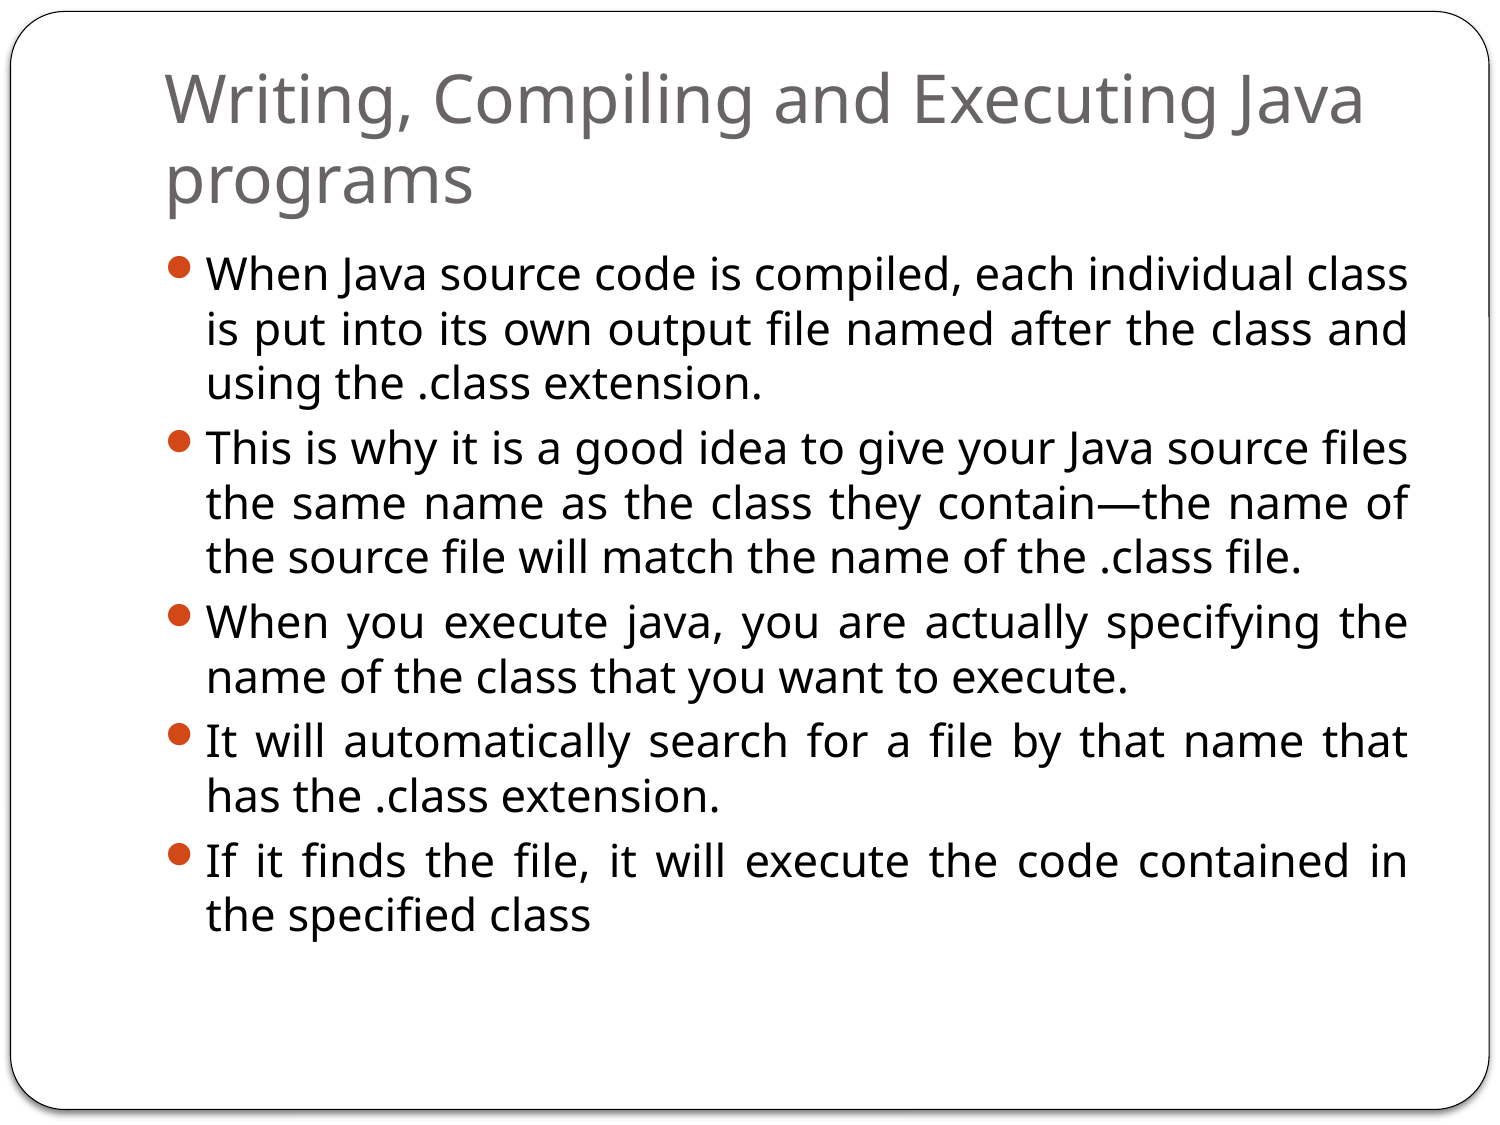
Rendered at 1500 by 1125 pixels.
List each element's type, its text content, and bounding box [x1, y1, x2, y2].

title Writing, Compiling and Executing Java programs [150, 45, 1425, 233]
list When Java source code is compiled, each individual class is put into its own output file named after the class and using the .class extension. This is why it is a good idea to give your Java source files the same name as the class they contain—the name of the source file will match the name of the .class file. When you execute java, you are actually specifying the name of the class that you want to execute. It will automatically search for a file by that name that has the .class extension. If it finds the file, it will execute the code contained in the specified class [150, 237, 1425, 988]
